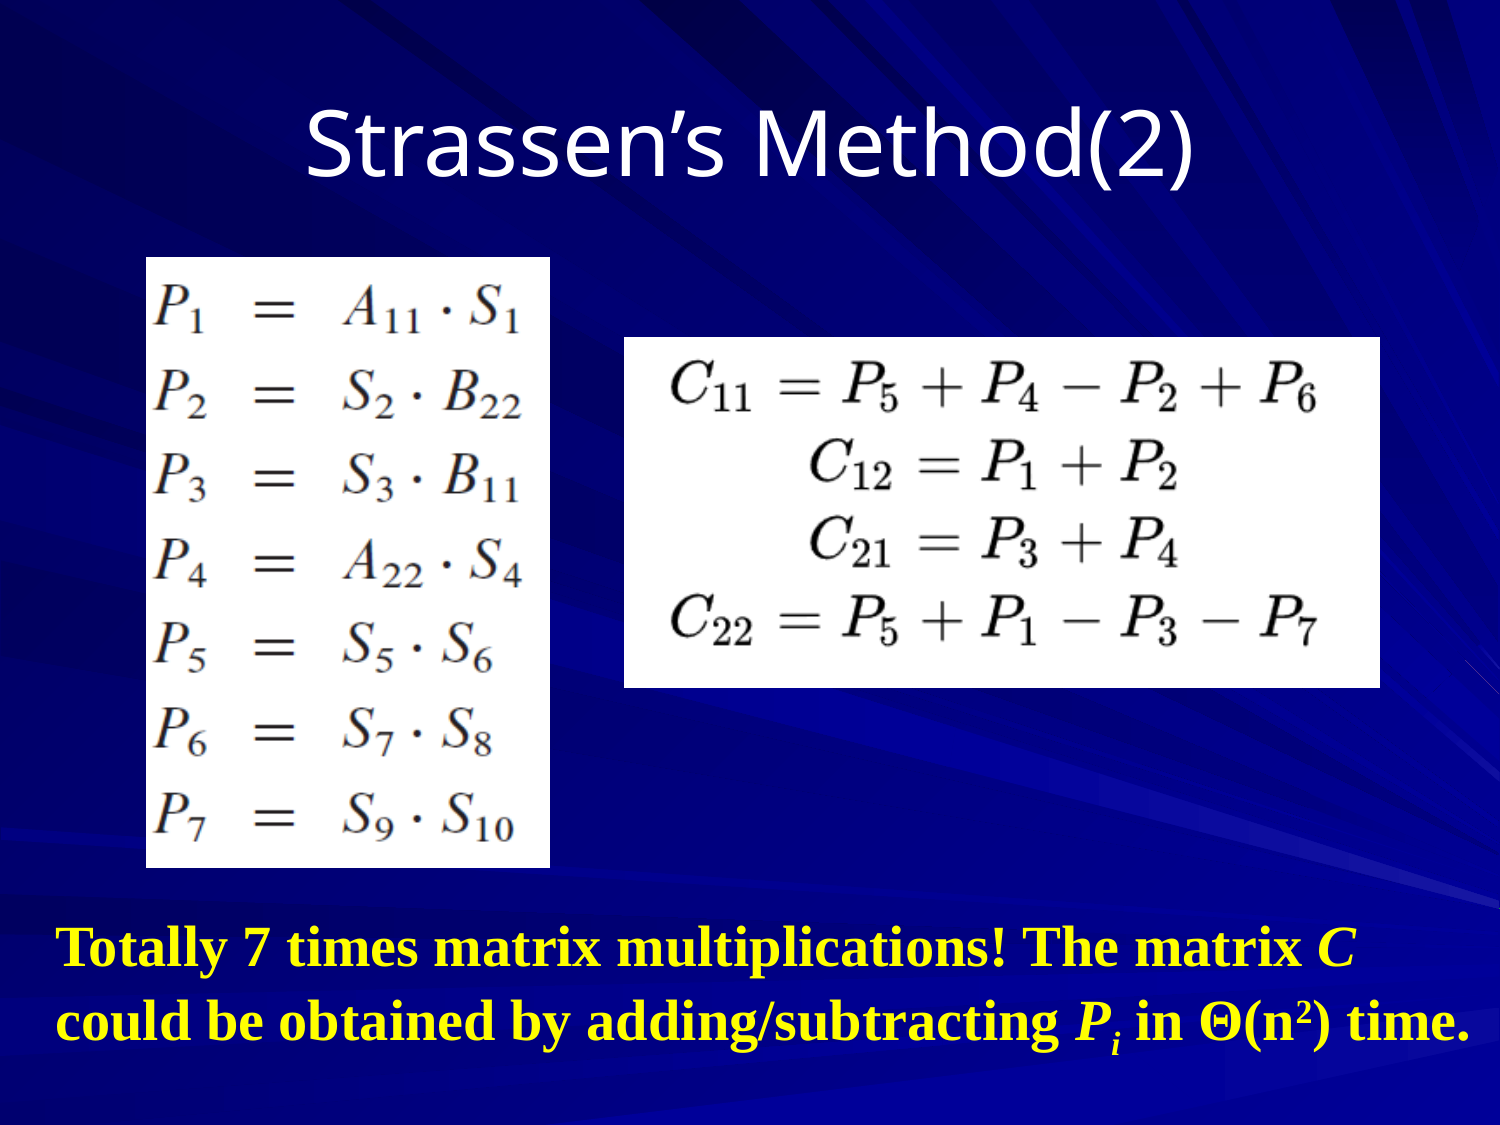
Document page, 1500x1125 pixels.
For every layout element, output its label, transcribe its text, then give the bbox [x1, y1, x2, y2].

picture [624, 337, 1380, 688]
title Strassen’s Method(2) [74, 45, 1426, 234]
picture [146, 257, 551, 868]
text_box Totally 7 times matrix multiplications! The matrix C could be obtained by adding/subtracting Pi in Θ(n2) time. [40, 900, 1500, 1115]
